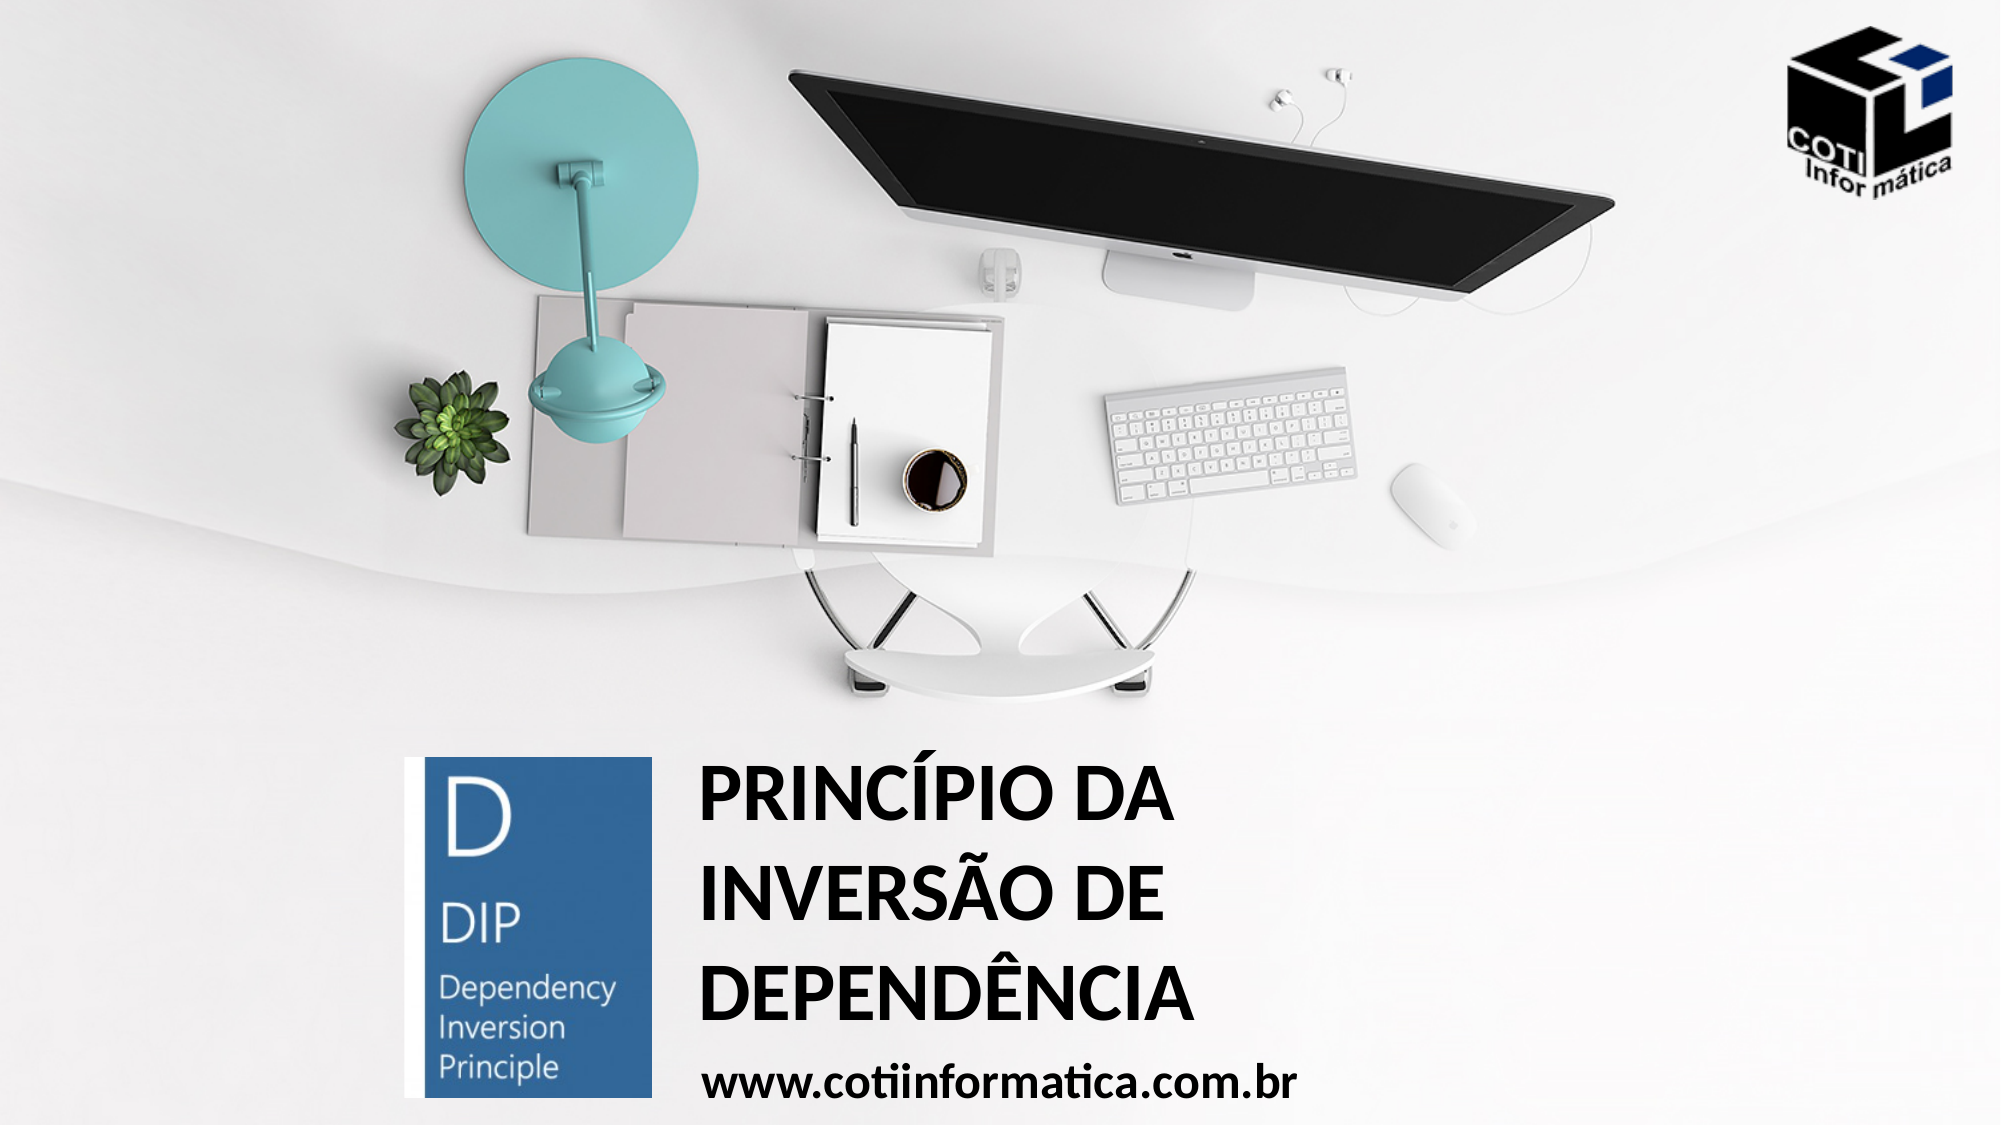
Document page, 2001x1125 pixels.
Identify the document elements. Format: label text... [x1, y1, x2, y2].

picture [0, 0, 2001, 1125]
list PRINCÍPIO DA INVERSÃO DE DEPENDÊNCIA [683, 830, 2000, 945]
text_box www.cotiinformatica.com.br [0, 1041, 2000, 1117]
